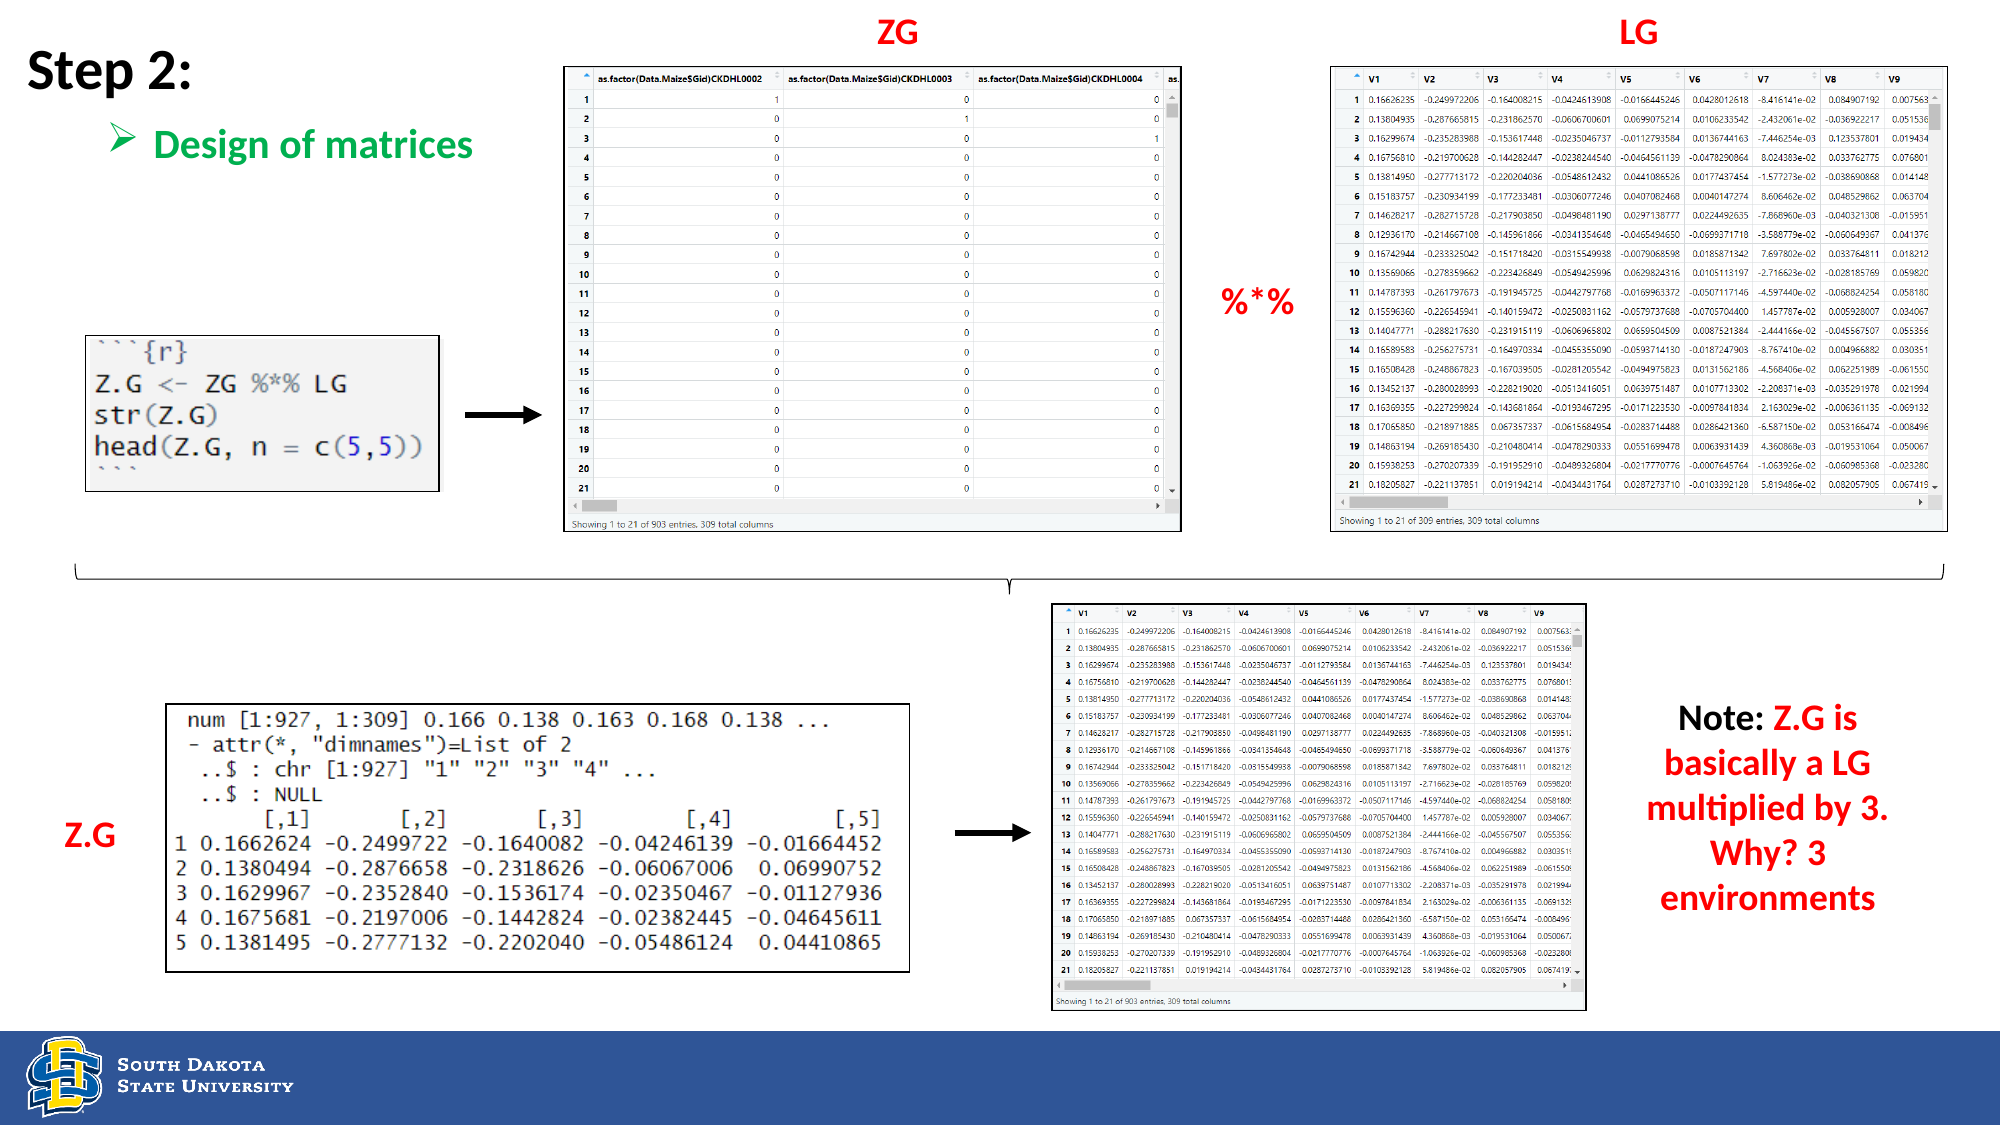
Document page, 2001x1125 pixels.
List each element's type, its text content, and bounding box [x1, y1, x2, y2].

text_box [563, 66, 1182, 532]
text_box [1330, 66, 1949, 532]
text_box LG [1576, 0, 1702, 60]
text_box [165, 703, 910, 973]
text_box Design of matrices [91, 109, 489, 175]
picture [568, 67, 1181, 532]
text_box Step 2: [12, 23, 1693, 109]
text_box Note: Z.G is basically a LG multiplied by 3. Why? 3 environments [1597, 685, 1939, 926]
text_box %*% [1194, 269, 1321, 329]
picture [1334, 67, 1944, 532]
picture [90, 339, 444, 492]
text_box [74, 563, 1945, 595]
picture [1052, 603, 1586, 1011]
picture [168, 680, 943, 972]
text_box Z.G [27, 802, 154, 863]
picture [0, 1026, 316, 1125]
text_box ZG [835, 0, 961, 60]
text_box [85, 335, 440, 493]
